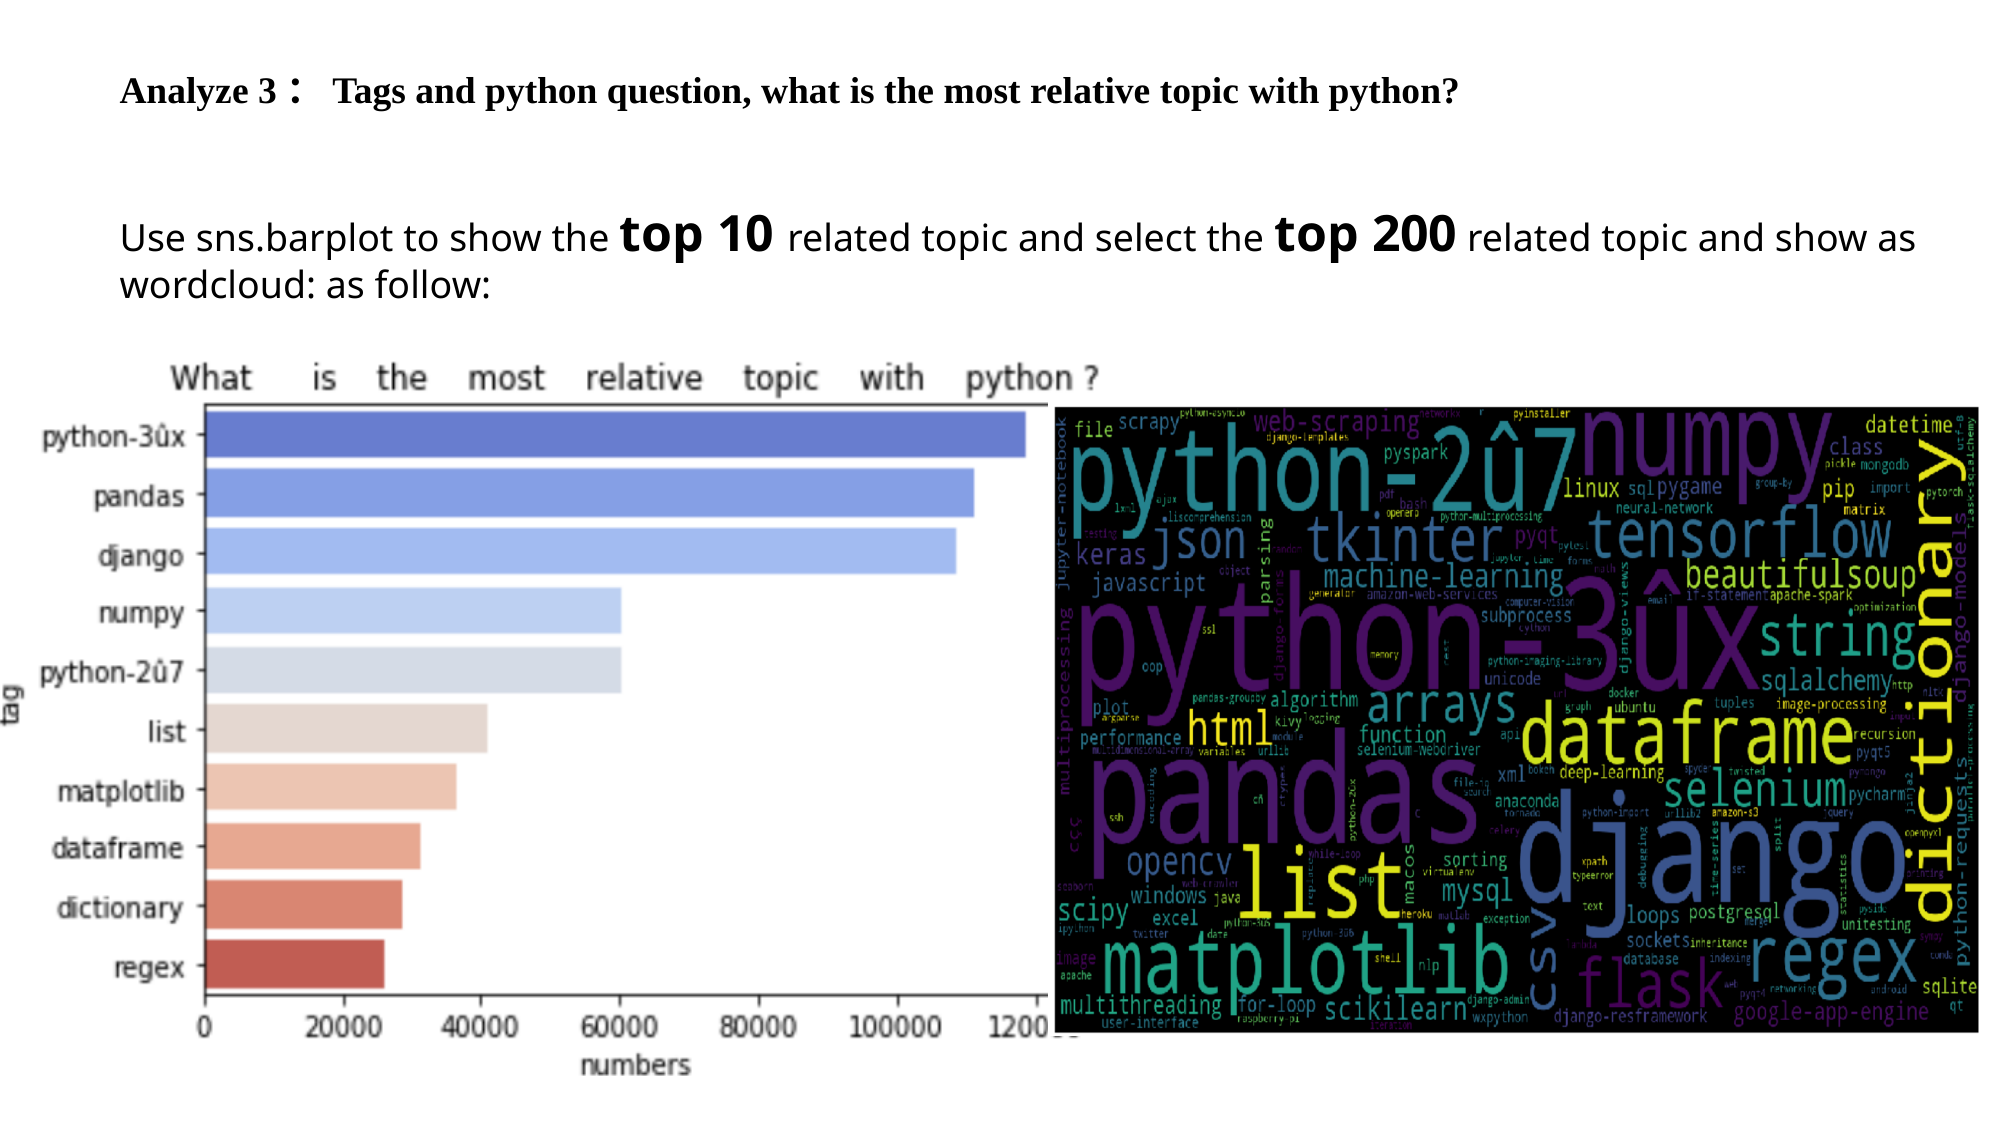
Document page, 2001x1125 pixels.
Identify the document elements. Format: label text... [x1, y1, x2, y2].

text_box Analyze 3：Tags and python question, what is the most relative topic with python? [104, 58, 1496, 164]
picture [0, 344, 1981, 1091]
text_box Use sns.barplot to show the top 10 related topic and select the top 200 related topic and show as wordcloud: as follow: [104, 148, 1970, 314]
